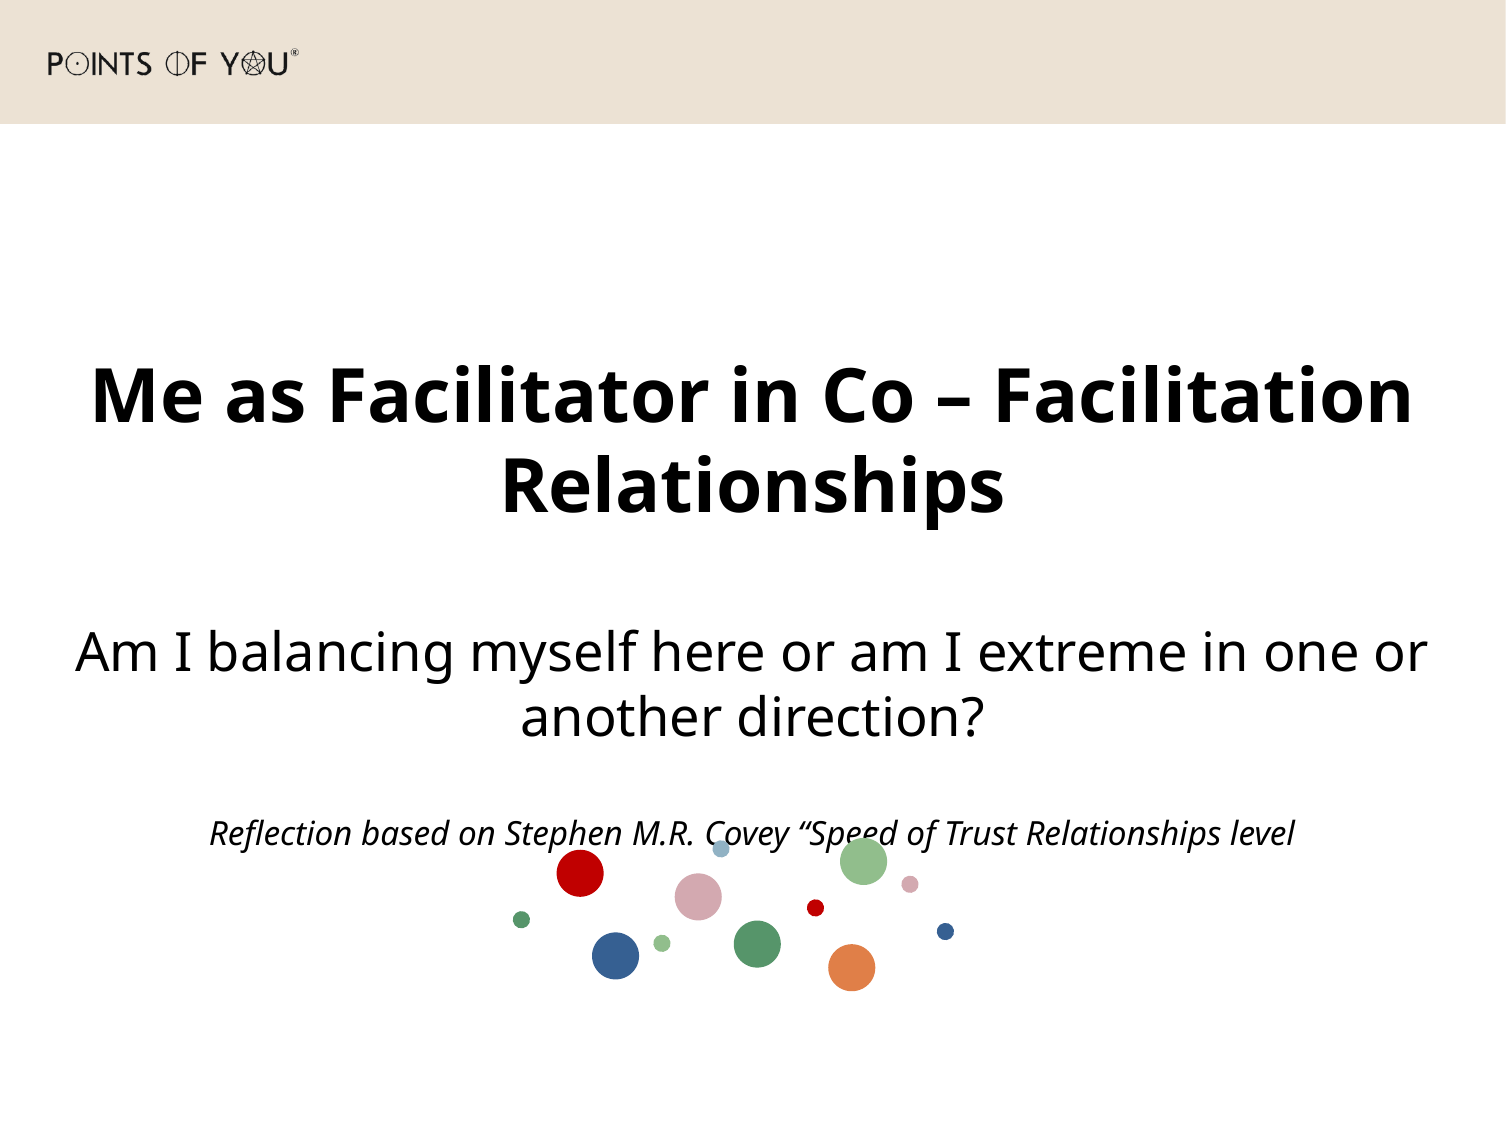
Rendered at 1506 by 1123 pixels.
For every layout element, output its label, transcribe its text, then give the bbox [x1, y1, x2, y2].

picture [43, 45, 302, 78]
text_box [0, 0, 1506, 124]
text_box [510, 837, 957, 992]
text_box Me as Facilitator in Co – Facilitation Relationships Am I balancing myself here or am I extreme in one or another direction? Reflection based on Stephen M.R. Covey “Speed of Trust Relationships level [0, 339, 1506, 645]
